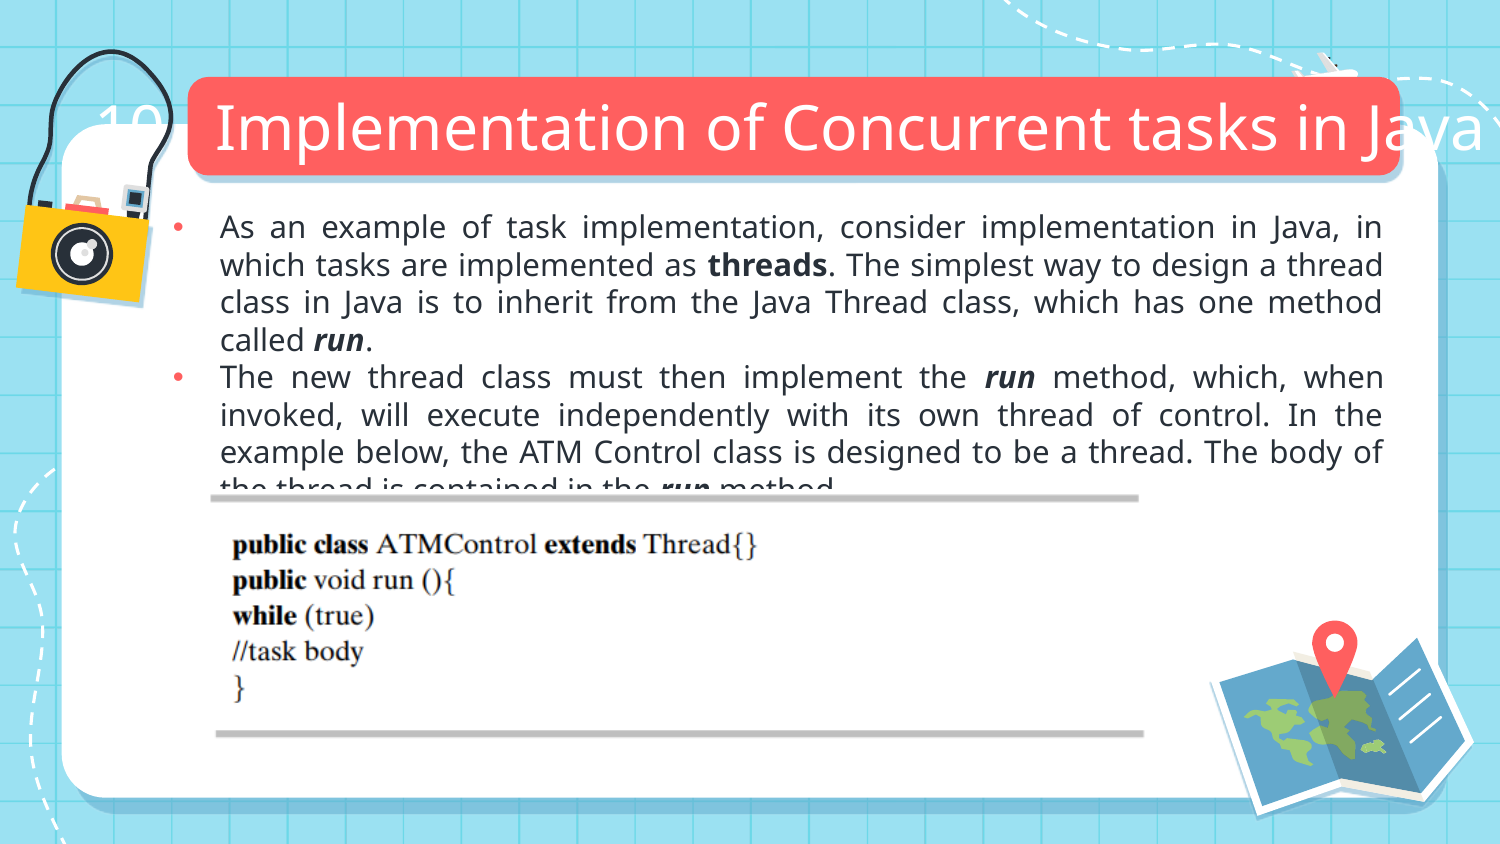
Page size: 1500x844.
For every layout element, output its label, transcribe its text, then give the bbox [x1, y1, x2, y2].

text_box [188, 161, 1399, 176]
text_box As an example of task implementation, consider implementation in Java, in which tasks are implemented as threads. The simplest way to design a thread class in Java is to inherit from the Java Thread class, which has one method called run. The new thread class must then implement the run method, which, when invoked, will execute independently with its own thread of control. In the example below, the ATM Control class is designed to be a thread. The body of the thread is contained in the run method. [157, 192, 1400, 470]
title 10. Implementation of Concurrent tasks in Java [76, 89, 1500, 161]
picture [208, 489, 1151, 740]
text_box [189, 76, 1398, 89]
